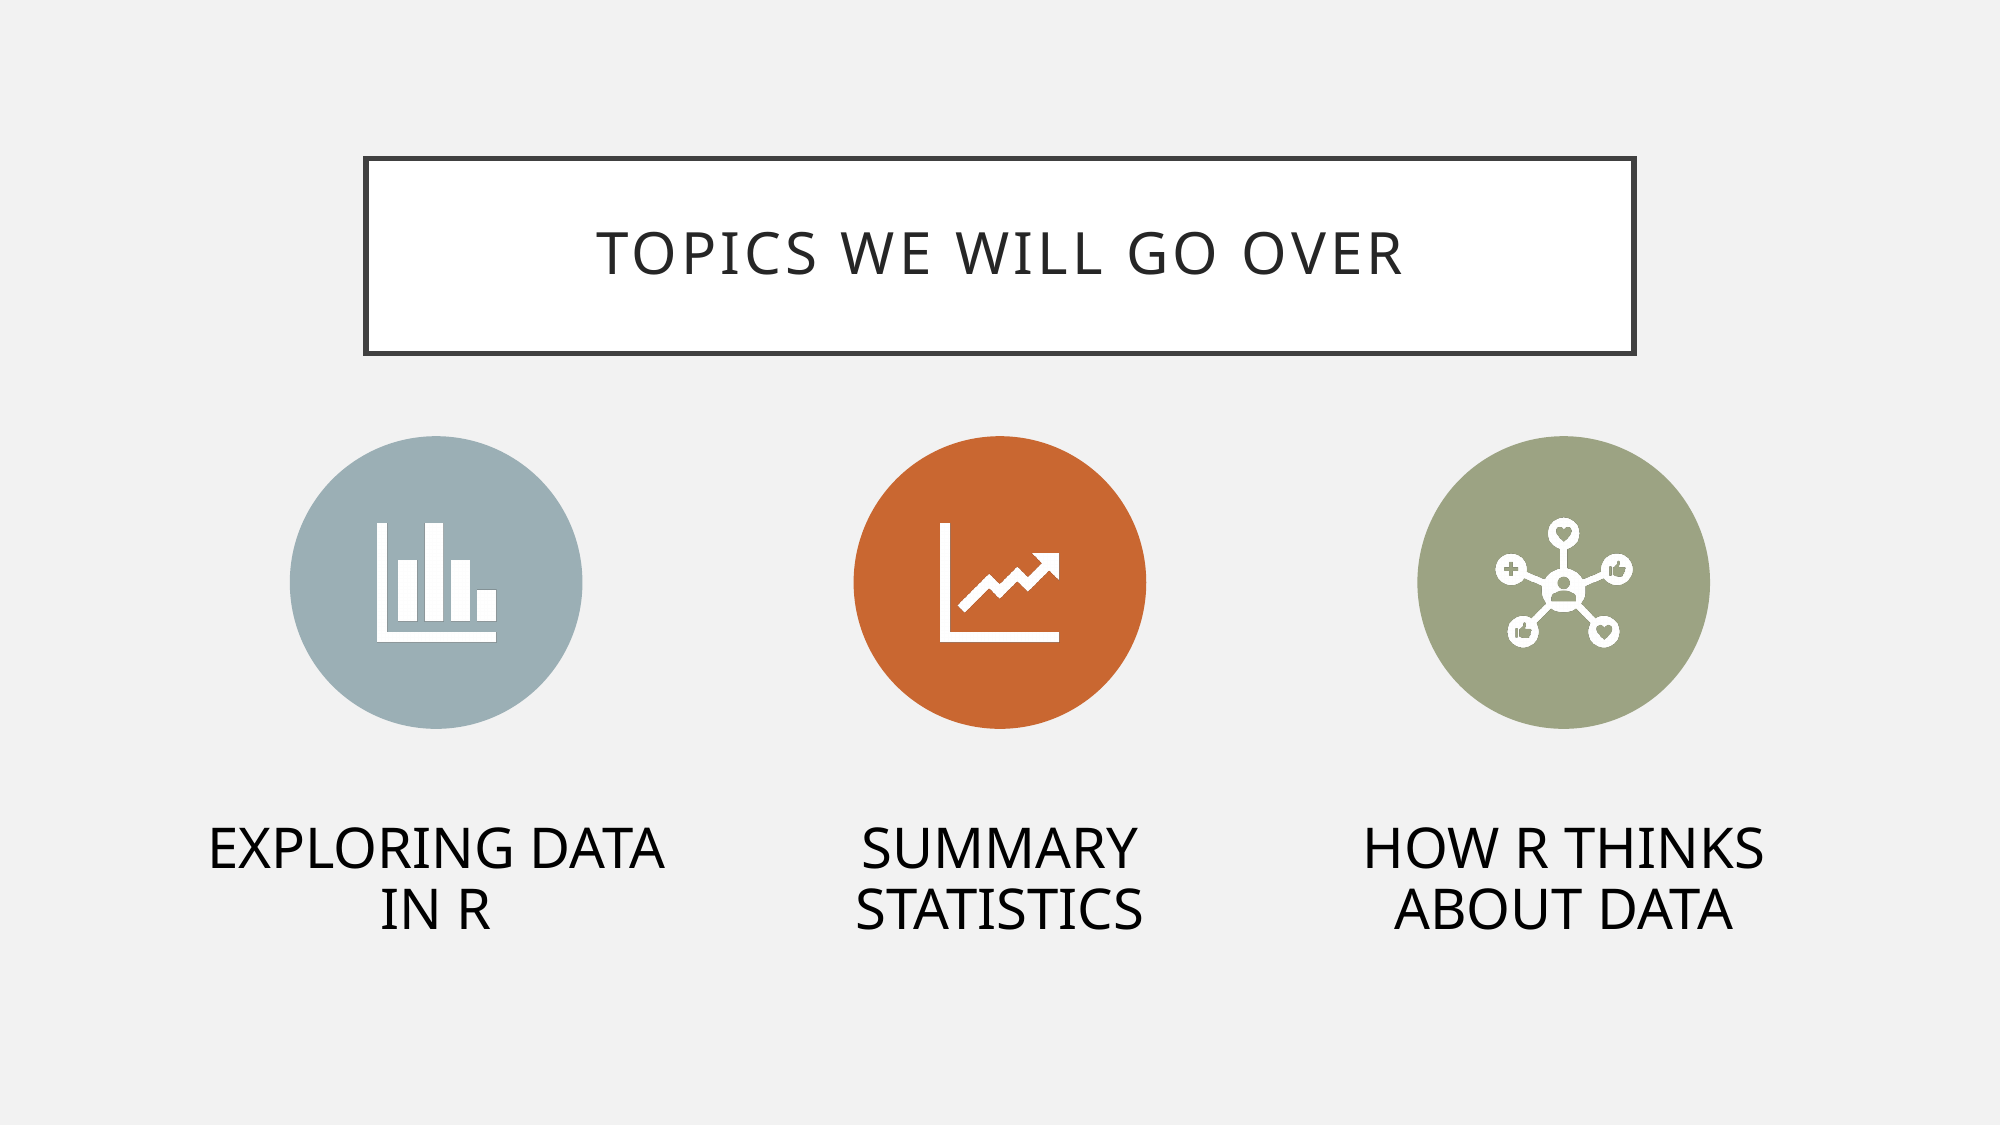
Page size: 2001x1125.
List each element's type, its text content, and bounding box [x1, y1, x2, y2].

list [158, 432, 1842, 942]
title Topics we wIll Go OVER [363, 156, 1637, 356]
